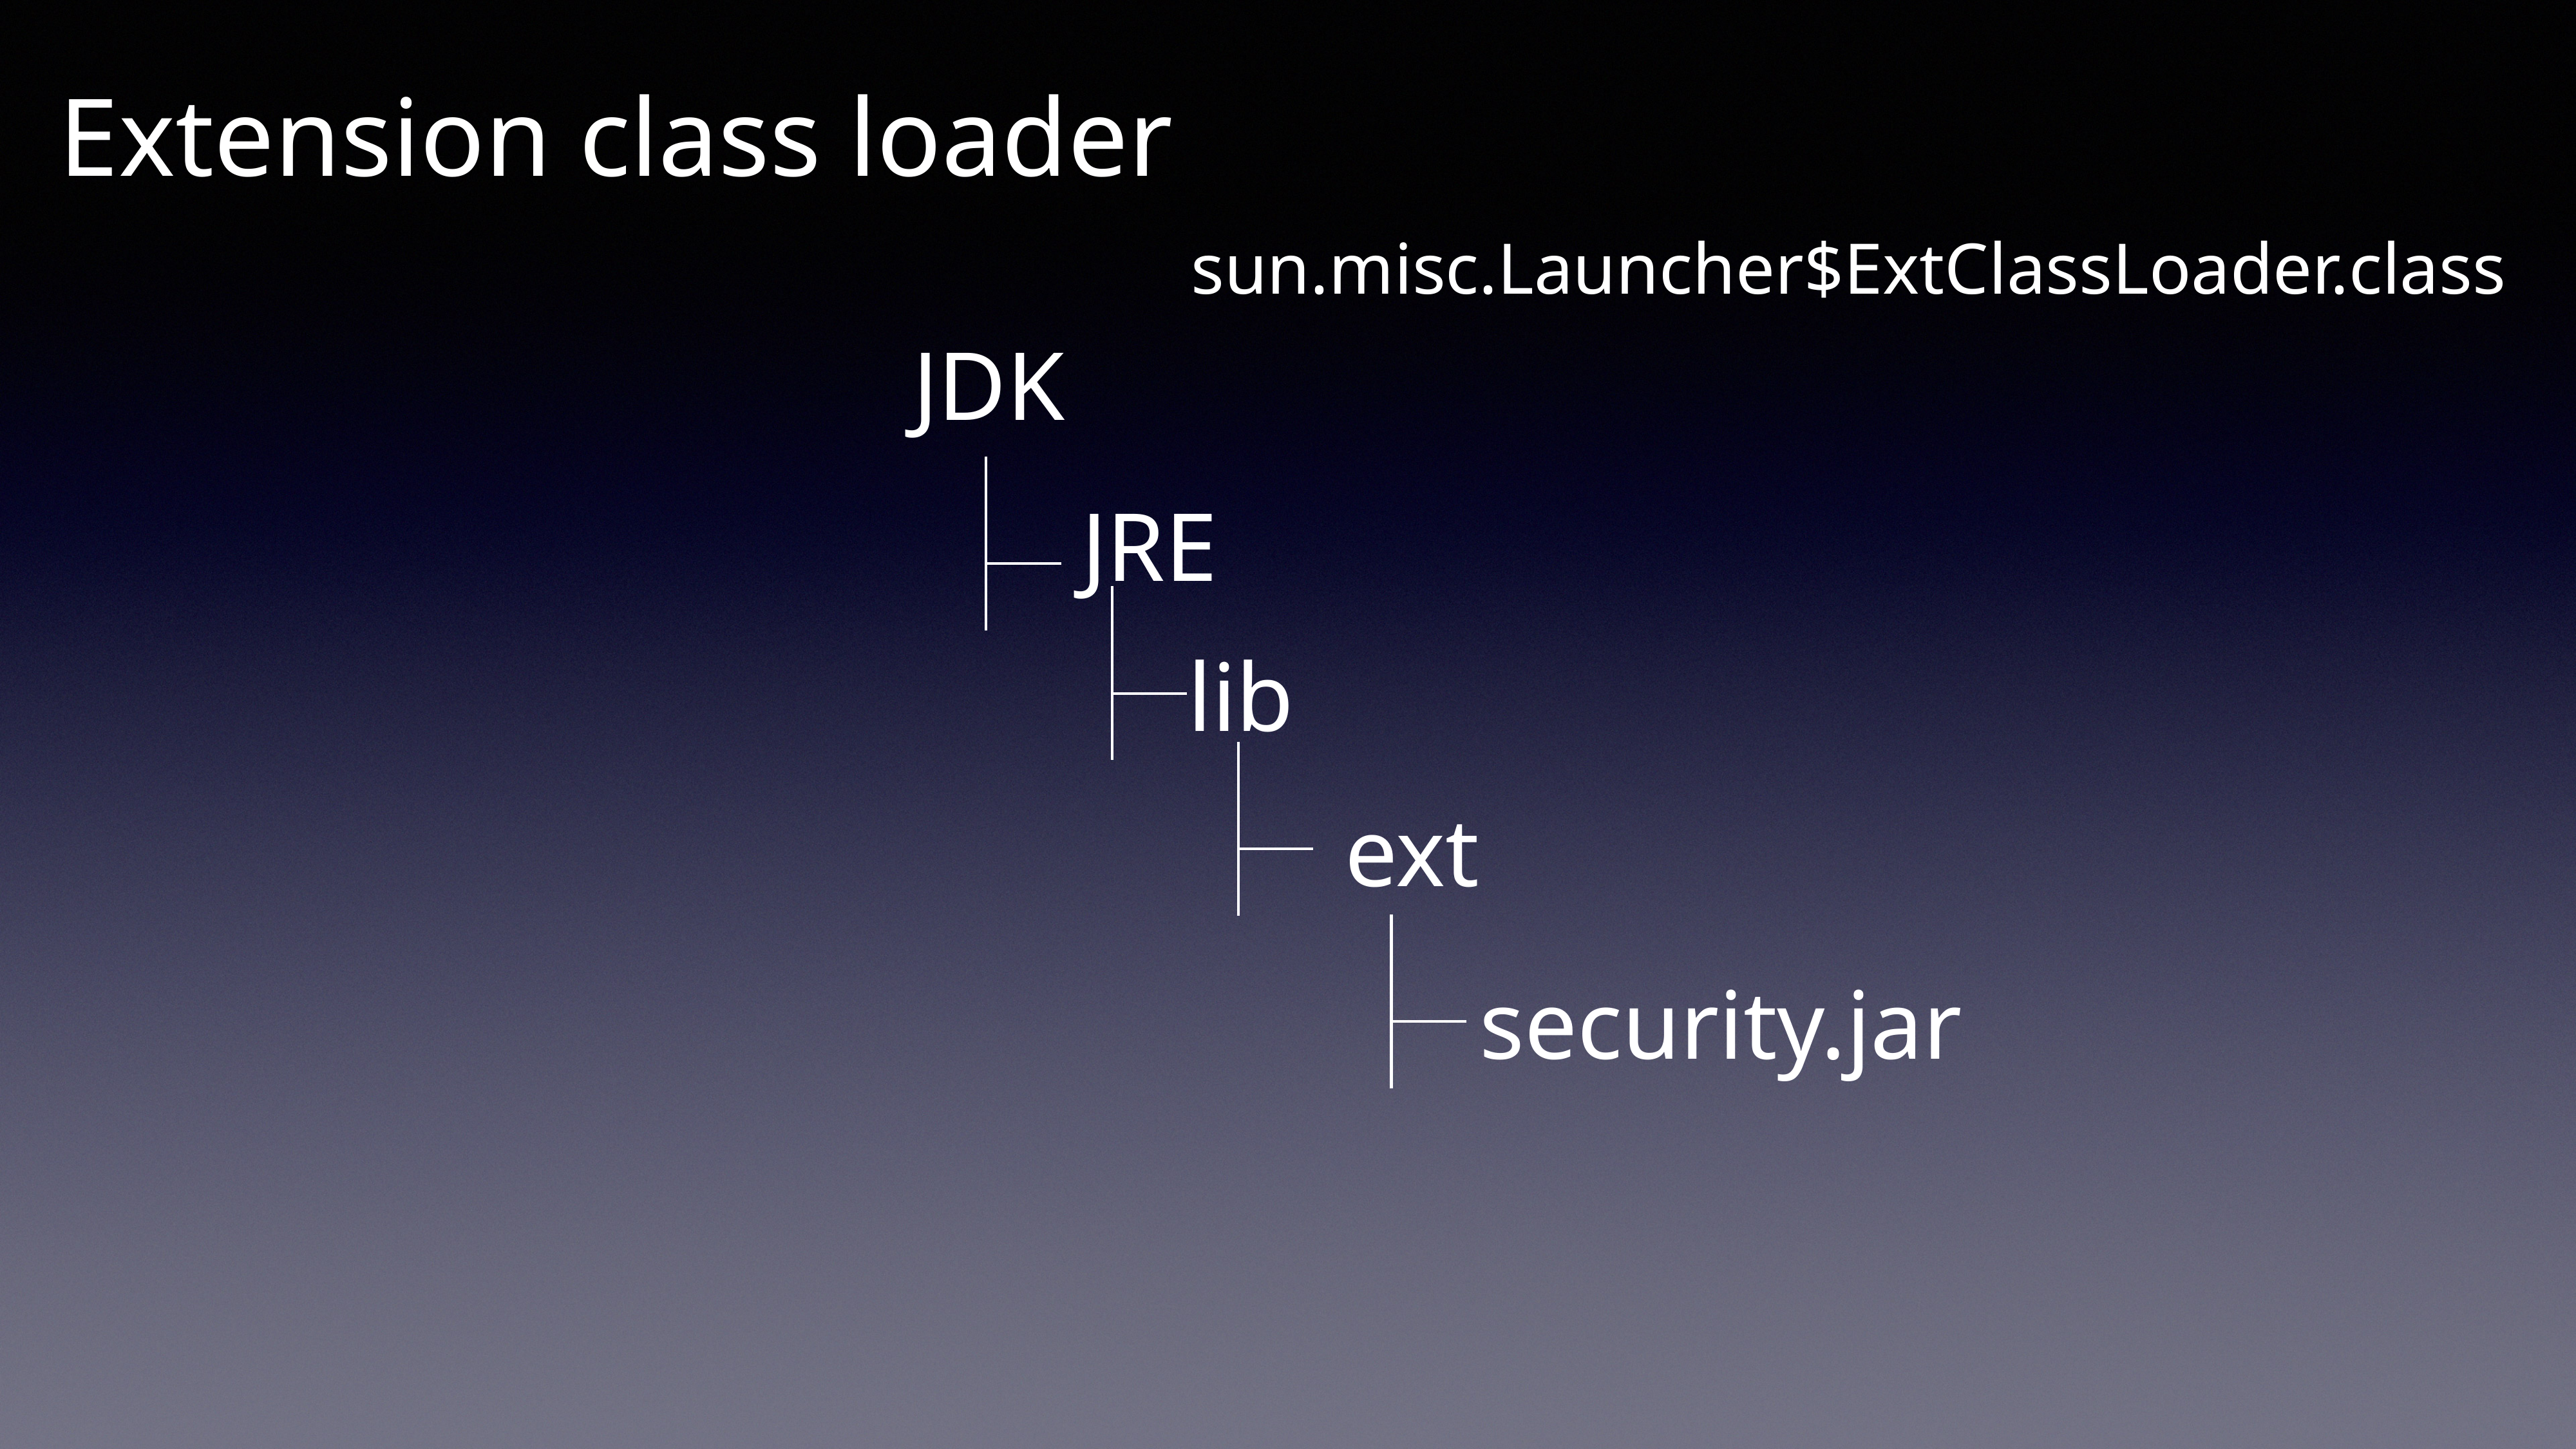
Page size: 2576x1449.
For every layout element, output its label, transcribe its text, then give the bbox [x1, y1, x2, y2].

picture [0, 0, 2576, 1449]
text_box ext [1340, 787, 1485, 911]
text_box security.jar [1474, 960, 1968, 1084]
text_box JRE [1076, 481, 1224, 605]
text_box Extension class loader [53, 63, 1179, 204]
text_box lib [1182, 632, 1300, 755]
text_box JDK [907, 321, 1071, 445]
text_box sun.misc.Launcher$ExtClassLoader.class [1186, 219, 2513, 314]
